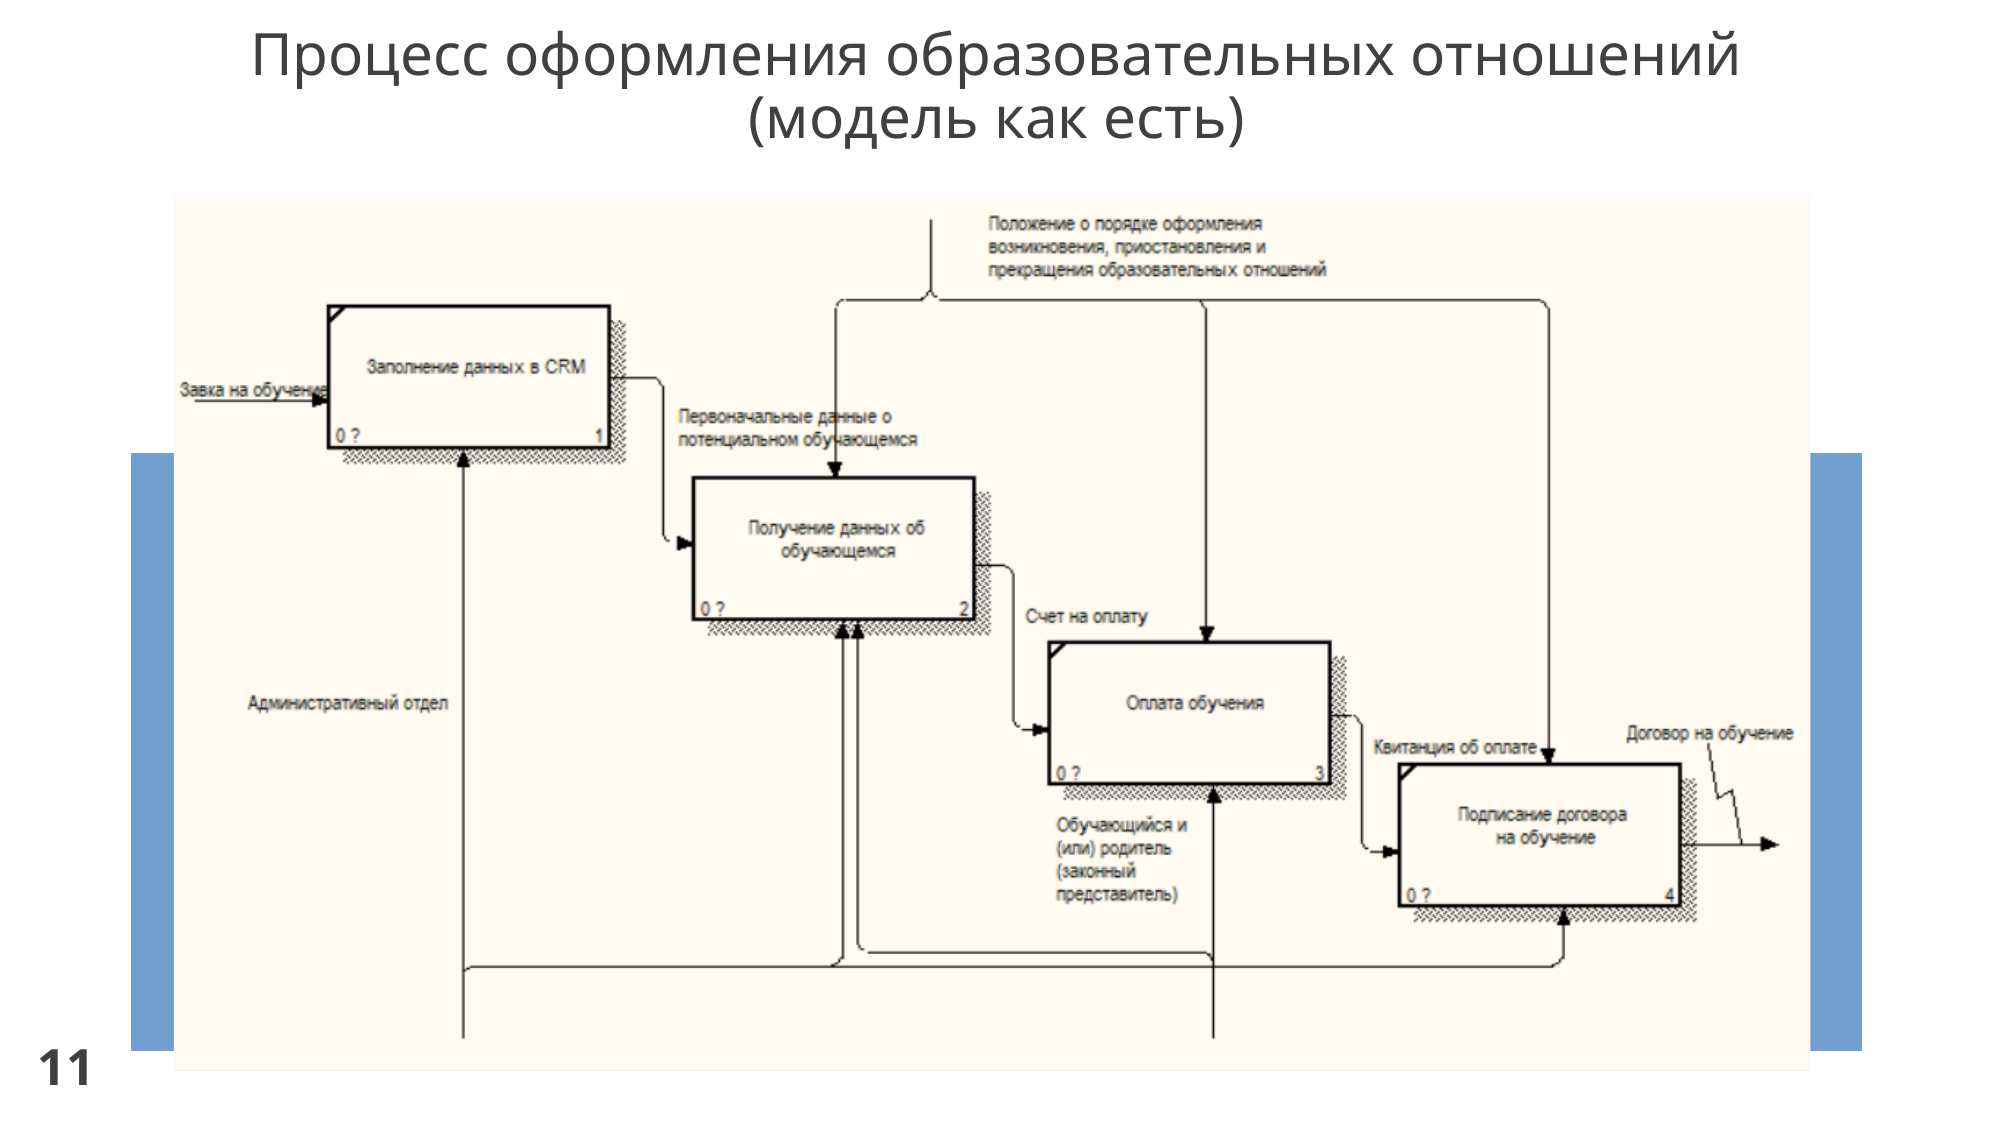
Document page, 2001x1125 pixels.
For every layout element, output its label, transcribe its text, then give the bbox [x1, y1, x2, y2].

picture [173, 196, 1811, 1071]
title Процесс оформления образовательных отношений (модель как есть) [130, 31, 1863, 159]
text_box 11 [23, 1028, 118, 1104]
